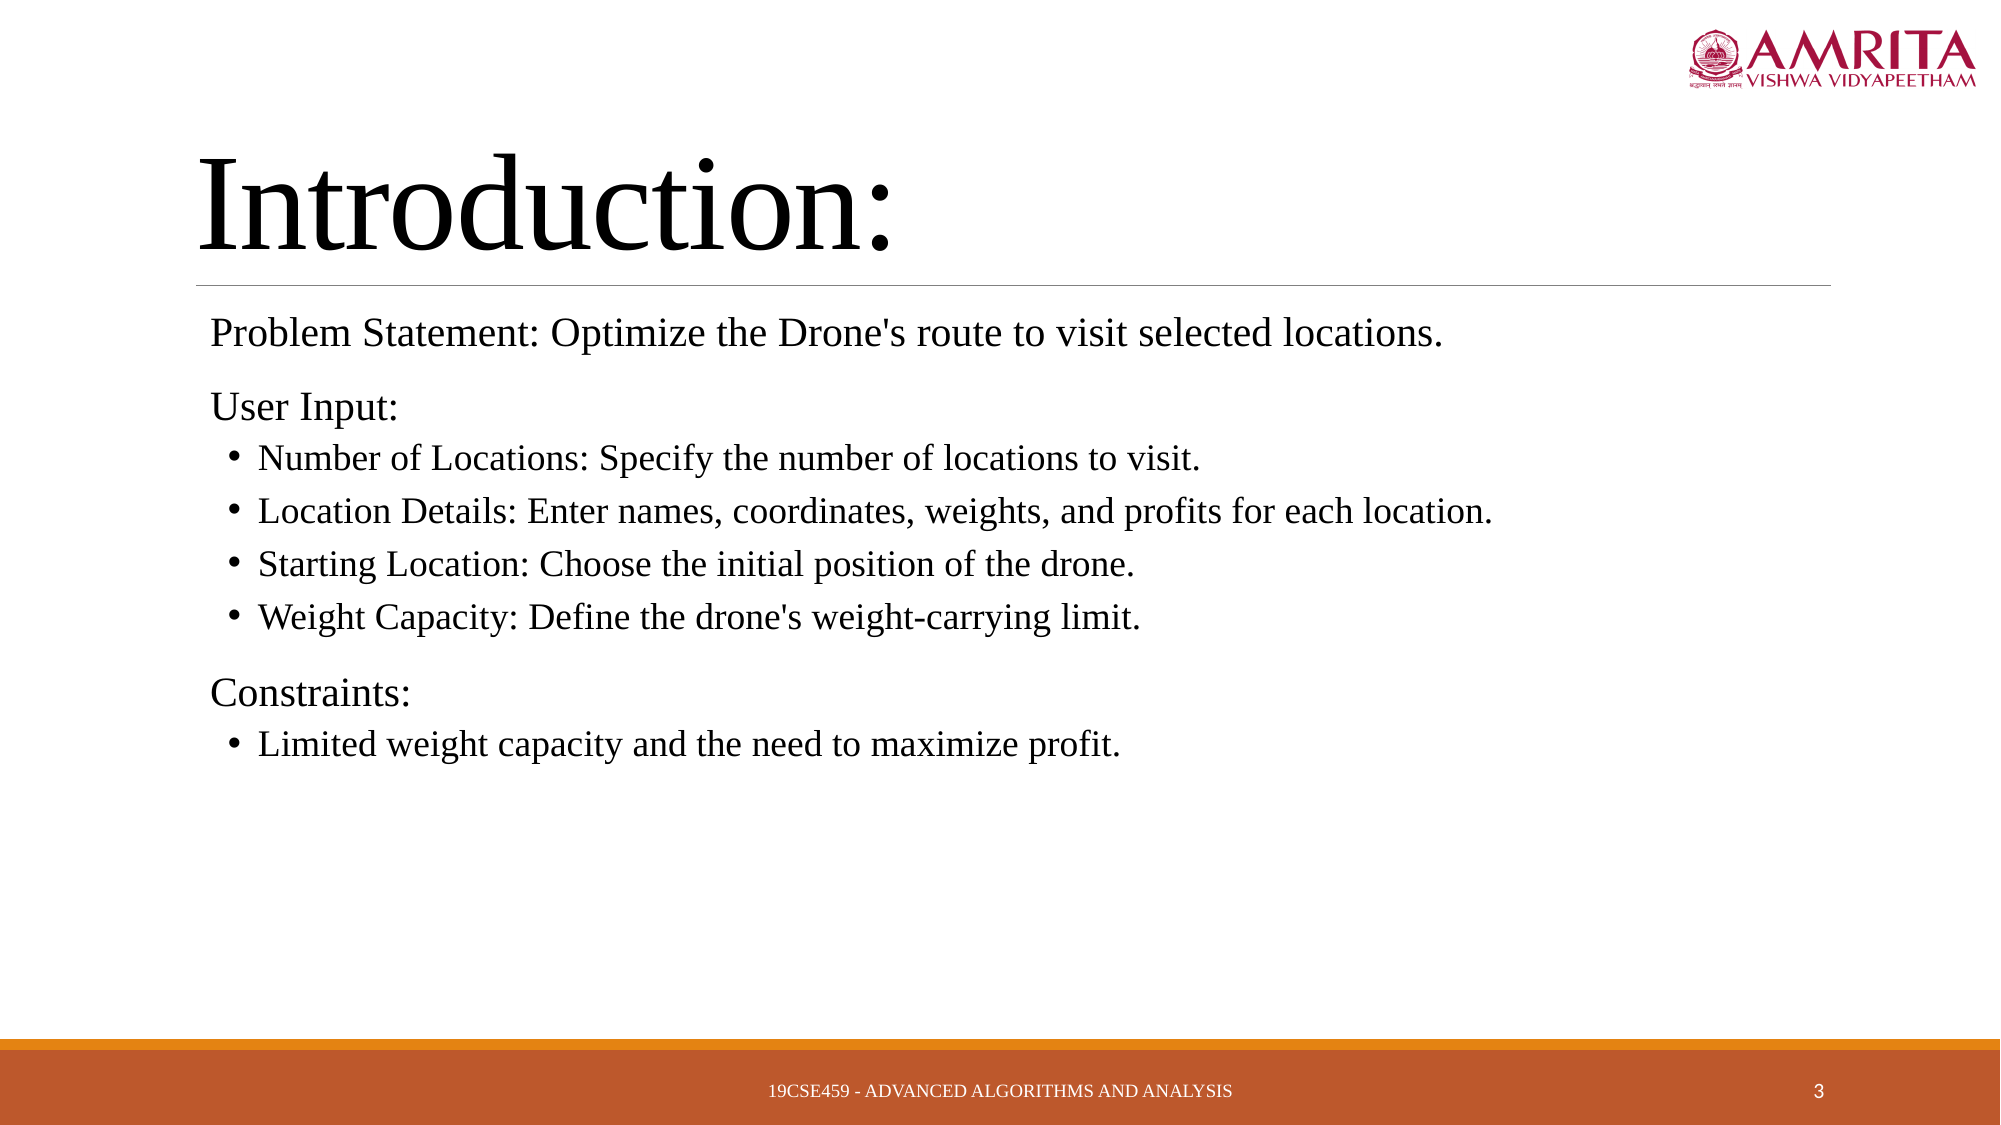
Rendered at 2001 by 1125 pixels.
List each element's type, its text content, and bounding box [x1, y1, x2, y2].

picture [1689, 28, 1976, 90]
list Problem Statement: Optimize the Drone's route to visit selected locations. User Input: Number of Locations: Specify the number of locations to visit. Location Details: Enter names, coordinates, weights, and profits for each location. Starting Location: Choose the initial position of the drone. Weight Capacity: Define the drone's weight-carrying limit. Constraints: Limited weight capacity and the need to maximize profit. [180, 302, 1830, 963]
title Introduction: [180, 47, 1830, 285]
footer 19CSE459 - Advanced Algorithms and Analysis [604, 1059, 1396, 1120]
slide_number 3 [1624, 1059, 1840, 1120]
